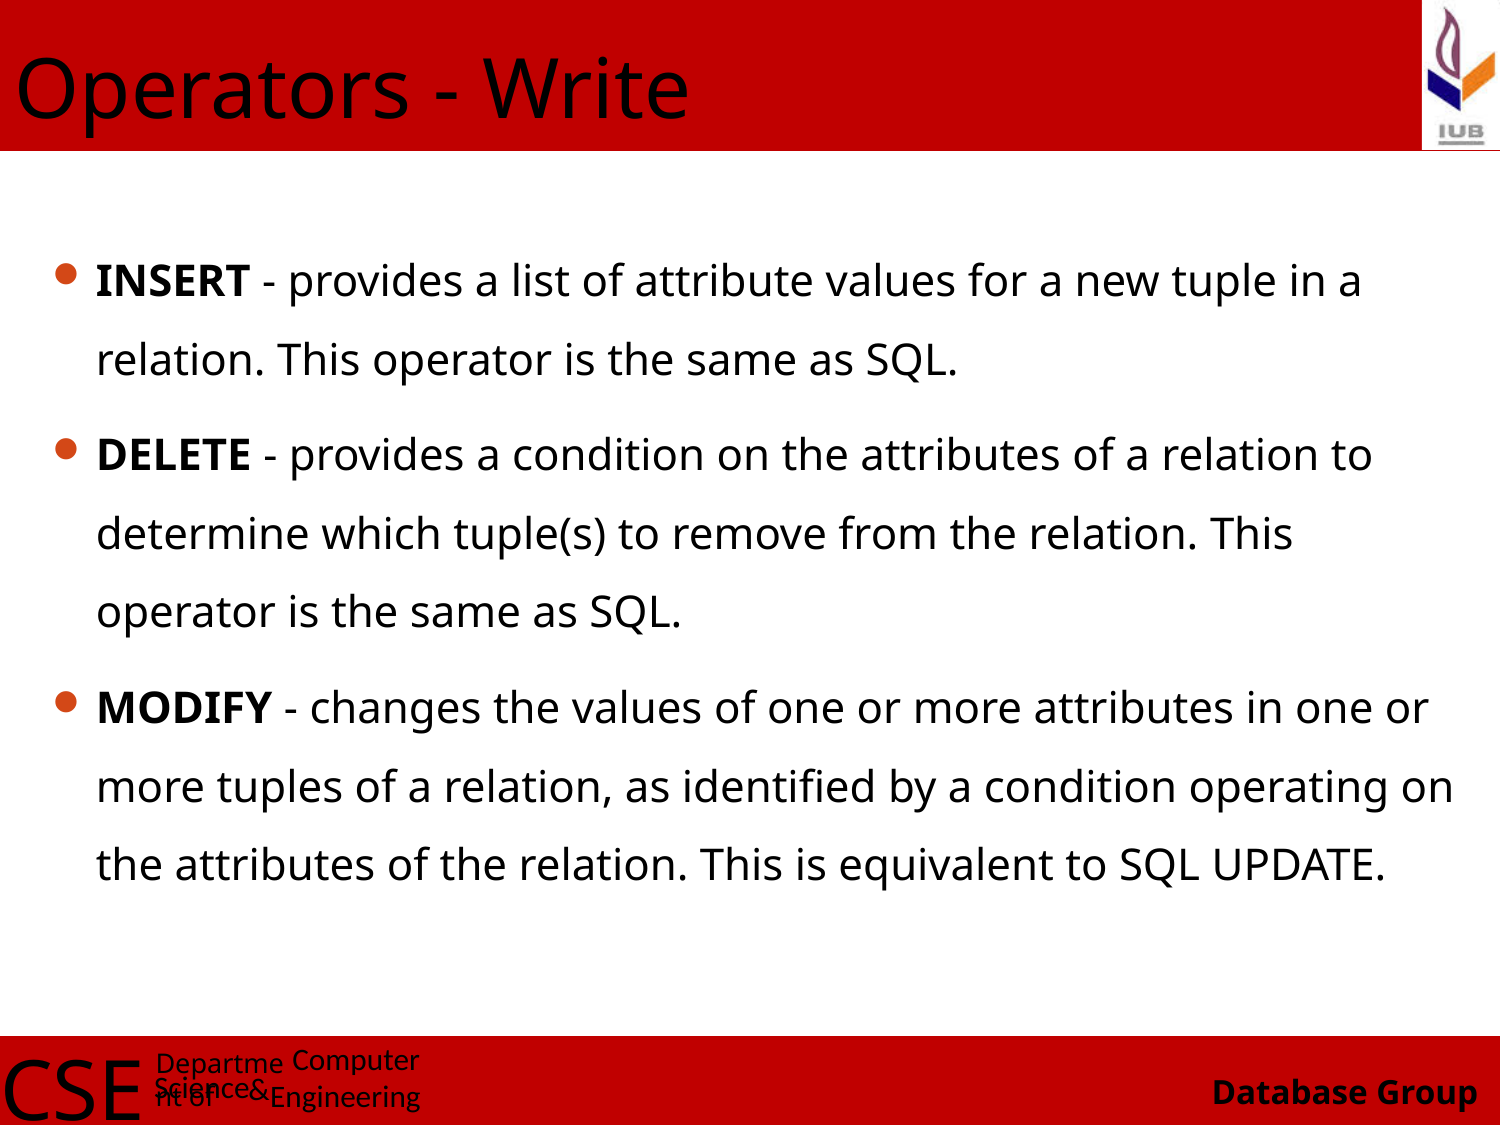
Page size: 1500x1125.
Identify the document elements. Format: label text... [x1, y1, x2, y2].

list INSERT - provides a list of attribute values for a new tuple in a relation. This operator is the same as SQL. DELETE - provides a condition on the attributes of a relation to determine which tuple(s) to remove from the relation. This operator is the same as SQL. MODIFY - changes the values of one or more attributes in one or more tuples of a relation, as identified by a condition operating on the attributes of the relation. This is equivalent to SQL UPDATE. [37, 219, 1475, 963]
title Operators - Write [0, 0, 1500, 150]
